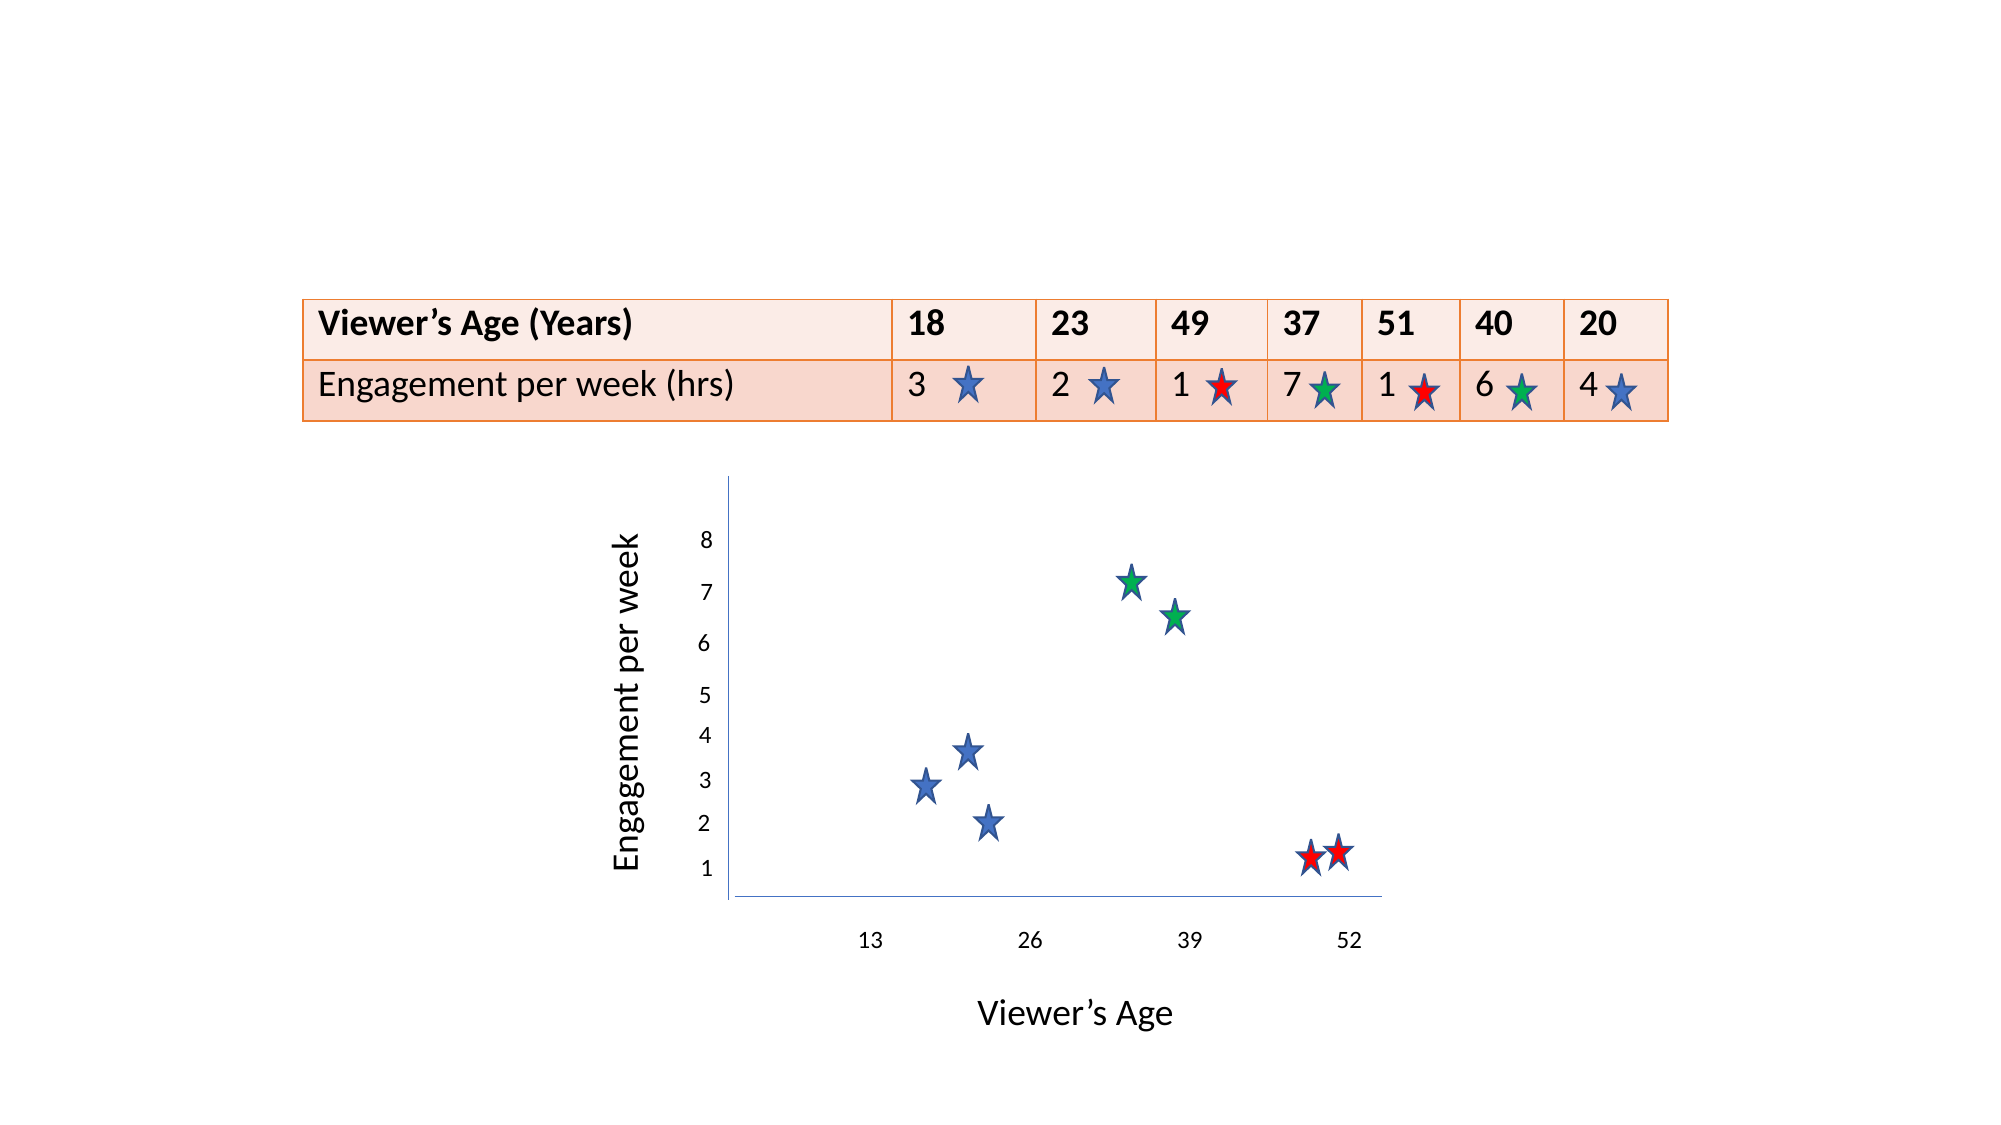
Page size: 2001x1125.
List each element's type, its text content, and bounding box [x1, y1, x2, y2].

table_cell 7 [1268, 361, 1361, 420]
text_box [1115, 563, 1148, 602]
table_cell 6 [1461, 361, 1563, 420]
text_box Viewer’s Age [962, 980, 1189, 1040]
text_box 4 [684, 716, 727, 756]
text_box 1 [685, 844, 728, 889]
text_box [1322, 833, 1355, 872]
text_box [951, 733, 985, 771]
table_cell 1 [1363, 361, 1459, 420]
table_cell Engagement per week (hrs) [304, 361, 891, 420]
table_cell 1 [1157, 361, 1267, 420]
text_box 7 [685, 567, 728, 613]
text_box 39 [1162, 915, 1218, 961]
text_box 52 [1321, 915, 1378, 961]
table_header 18 [893, 300, 1035, 359]
table_header 20 [1565, 300, 1667, 359]
text_box [909, 767, 943, 806]
text_box [1505, 373, 1539, 412]
text_box [951, 365, 985, 404]
text_box [1308, 371, 1342, 410]
text_box [1294, 838, 1328, 877]
table_header 51 [1363, 300, 1459, 359]
table_cell 2 [1037, 361, 1155, 420]
text_box 5 [684, 670, 727, 716]
table_cell 4 [1565, 361, 1667, 420]
text_box 13 [843, 915, 899, 961]
text_box 26 [1002, 916, 1058, 962]
text_box [1158, 598, 1192, 636]
table_header 37 [1268, 300, 1361, 359]
table_cell 3 [893, 361, 1035, 420]
text_box 6 [682, 619, 726, 664]
table_header 49 [1157, 300, 1267, 359]
text_box [1408, 373, 1441, 412]
text_box [972, 804, 1005, 842]
text_box 3 [684, 756, 727, 802]
table_header 23 [1037, 300, 1155, 359]
table_header 40 [1461, 300, 1563, 359]
text_box Engagement per week [593, 518, 653, 888]
text_box [1605, 373, 1638, 412]
text_box [1087, 366, 1121, 405]
text_box 8 [685, 516, 728, 561]
table_header Viewer’s Age (Years) [304, 300, 891, 359]
text_box [1205, 368, 1239, 406]
text_box 2 [682, 798, 726, 844]
